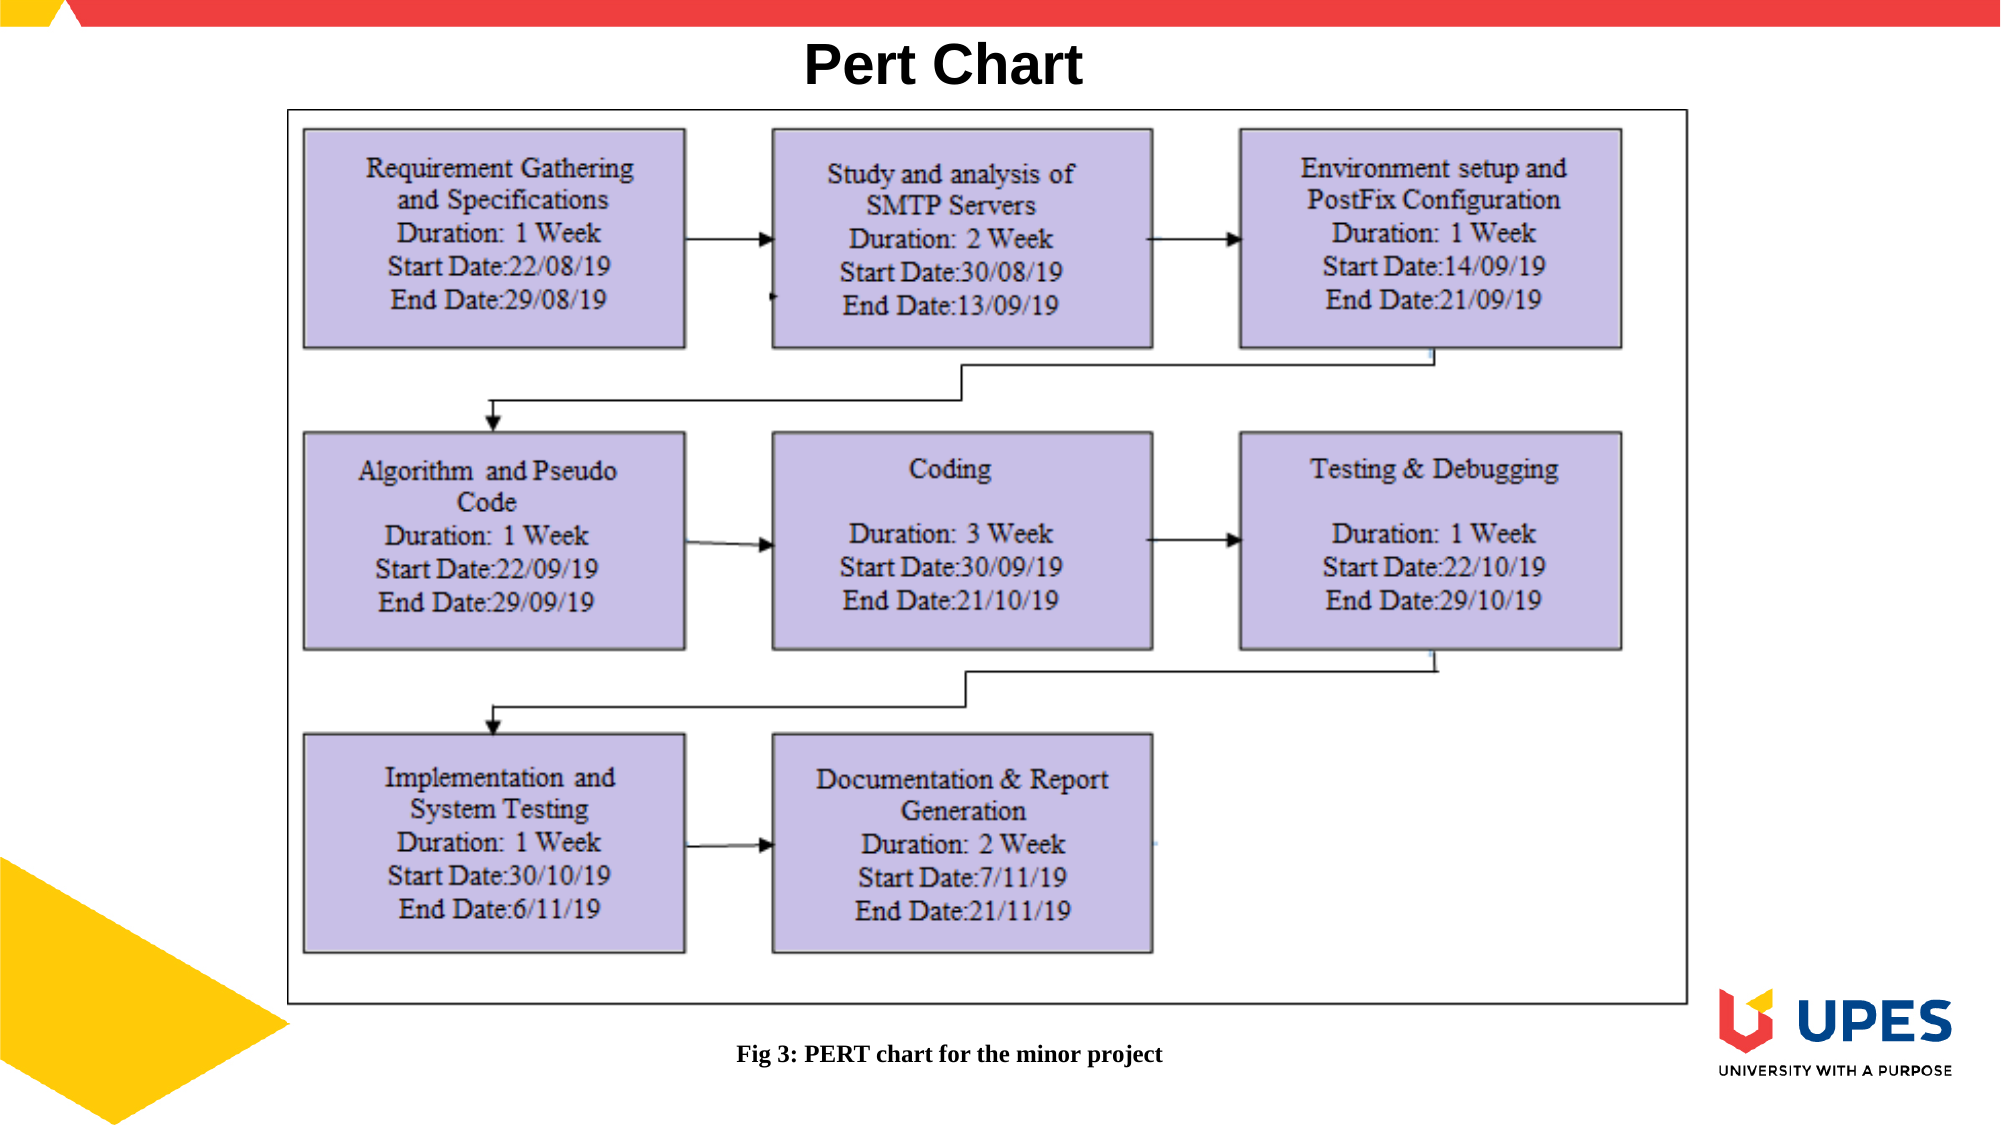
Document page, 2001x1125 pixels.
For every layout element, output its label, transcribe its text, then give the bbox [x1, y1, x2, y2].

picture [0, 0, 2001, 1125]
text_box Fig 3: PERT chart for the minor project [728, 1031, 1172, 1075]
title Pert Chart [66, 18, 1837, 105]
